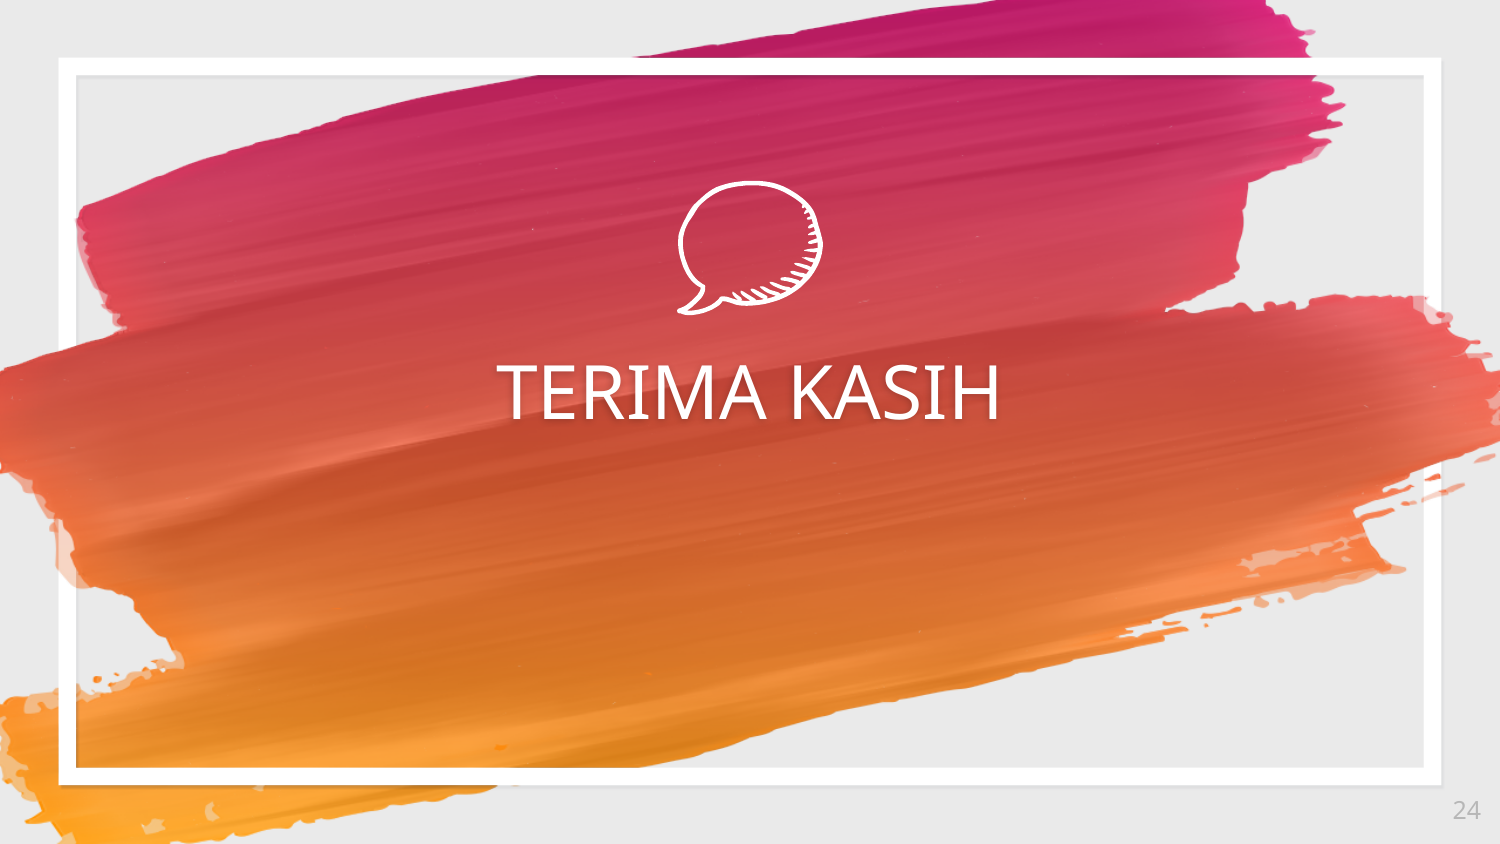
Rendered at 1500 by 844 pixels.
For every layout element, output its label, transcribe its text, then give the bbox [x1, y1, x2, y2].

text_box [677, 180, 823, 316]
picture [0, 0, 1500, 844]
slide_number 24 [1391, 779, 1482, 844]
title TERIMA KASIH [118, 294, 1382, 485]
